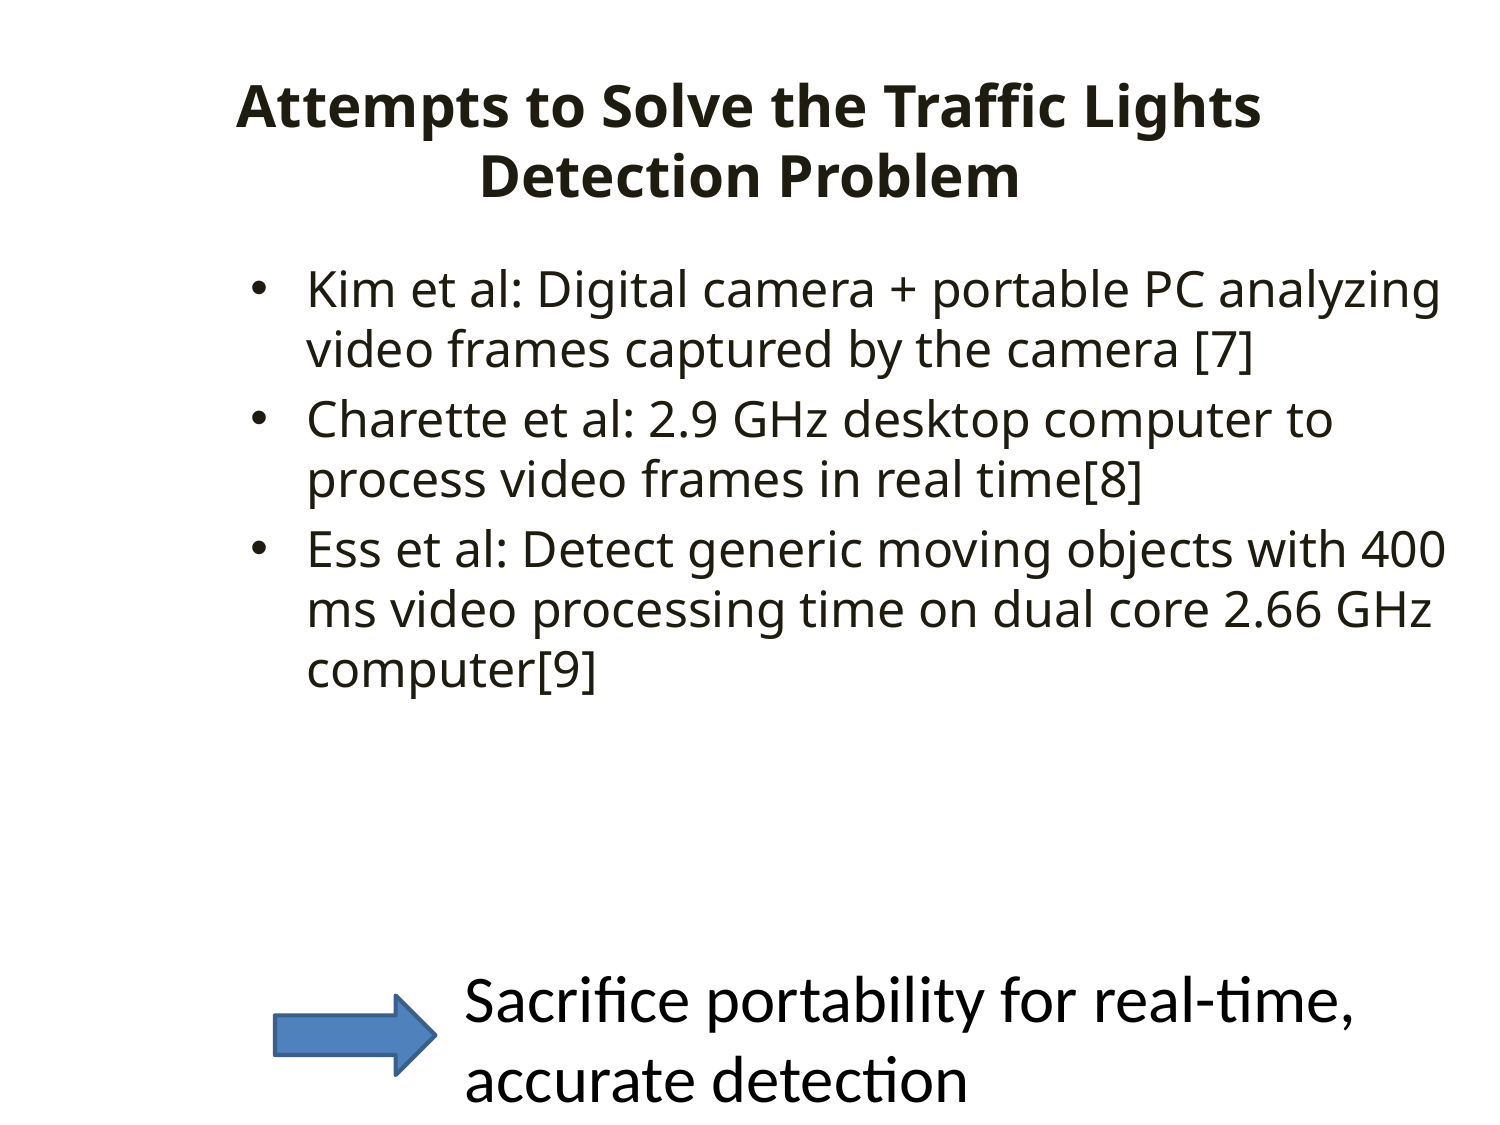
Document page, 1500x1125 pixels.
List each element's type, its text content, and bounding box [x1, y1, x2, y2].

text_box [272, 993, 438, 1077]
text_box Sacrifice portability for real-time, accurate detection [449, 948, 1413, 1123]
list Kim et al: Digital camera + portable PC analyzing video frames captured by the camera [7] Charette et al: 2.9 GHz desktop computer to process video frames in real time[8] Ess et al: Detect generic moving objects with 400 ms video processing time on dual core 2.66 GHz computer[9] [235, 249, 1466, 988]
title Attempts to Solve the Traffic Lights Detection Problem [74, 44, 1426, 233]
